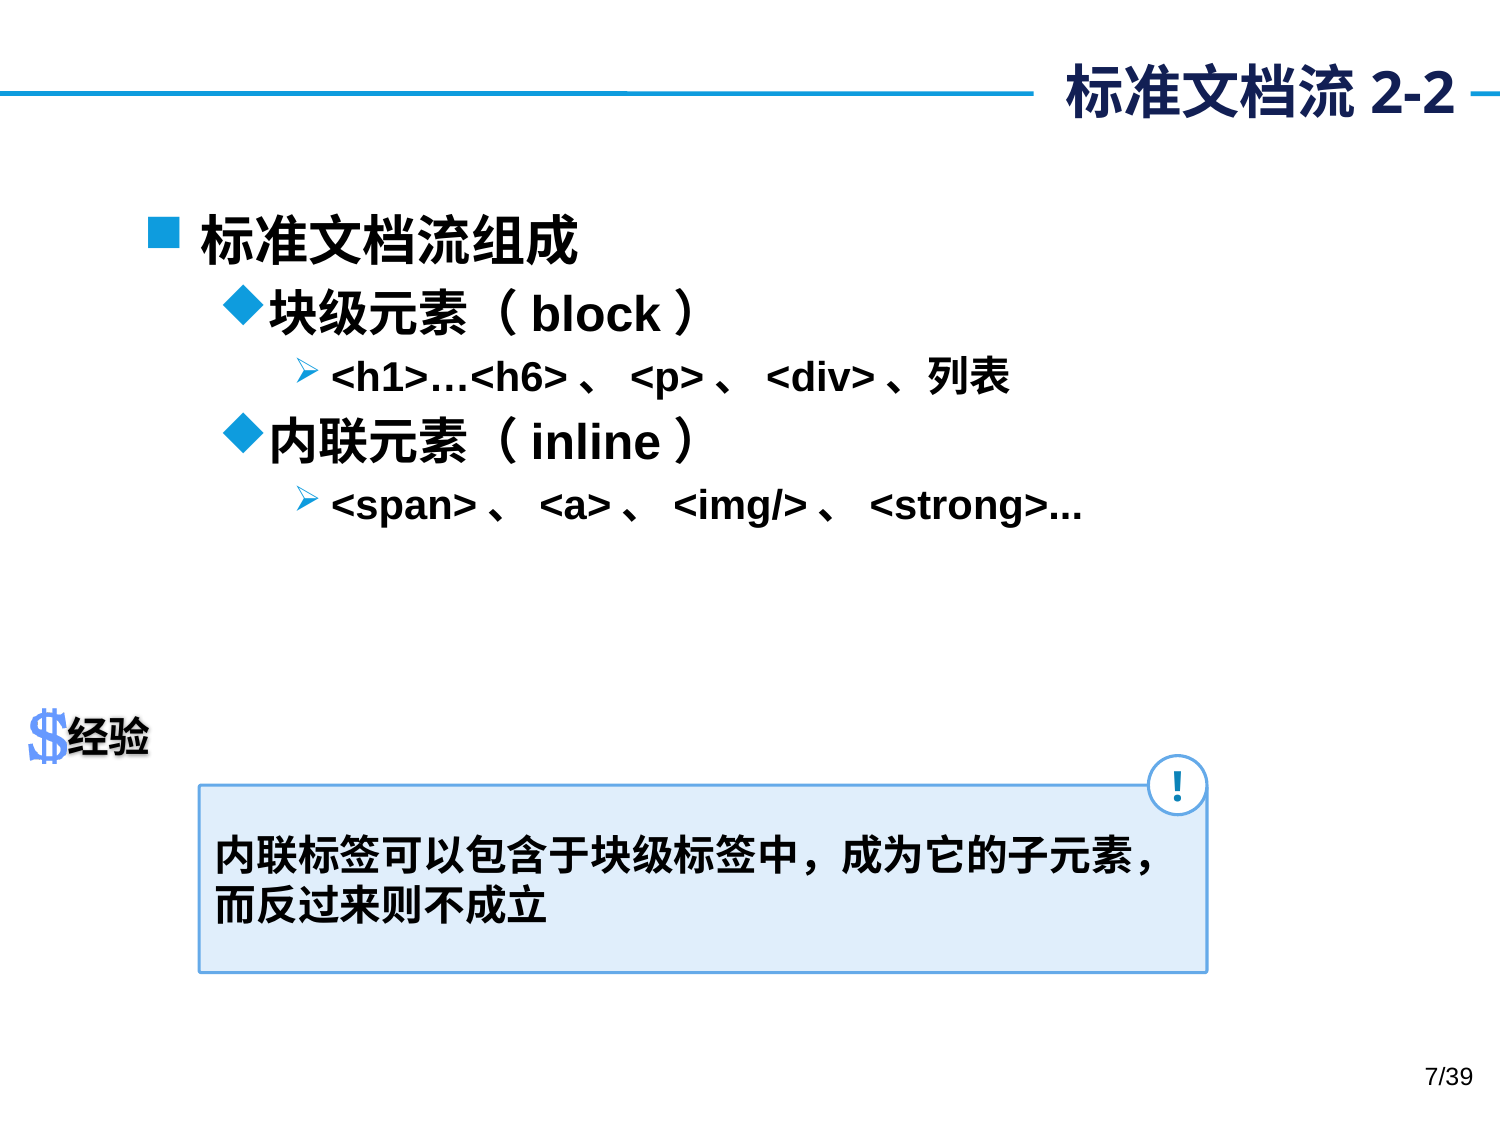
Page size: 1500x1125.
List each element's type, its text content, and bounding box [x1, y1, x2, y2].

list 标准文档流组成 块级元素（block） <h1>…<h6>、<p>、<div>、列表 内联元素（inline） <span>、<a>、<img/>、<strong>... [128, 199, 1383, 1043]
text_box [28, 702, 167, 769]
slide_number 7/39 [1138, 1053, 1489, 1114]
title 标准文档流2-2 [1033, 11, 1471, 168]
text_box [198, 755, 1208, 973]
